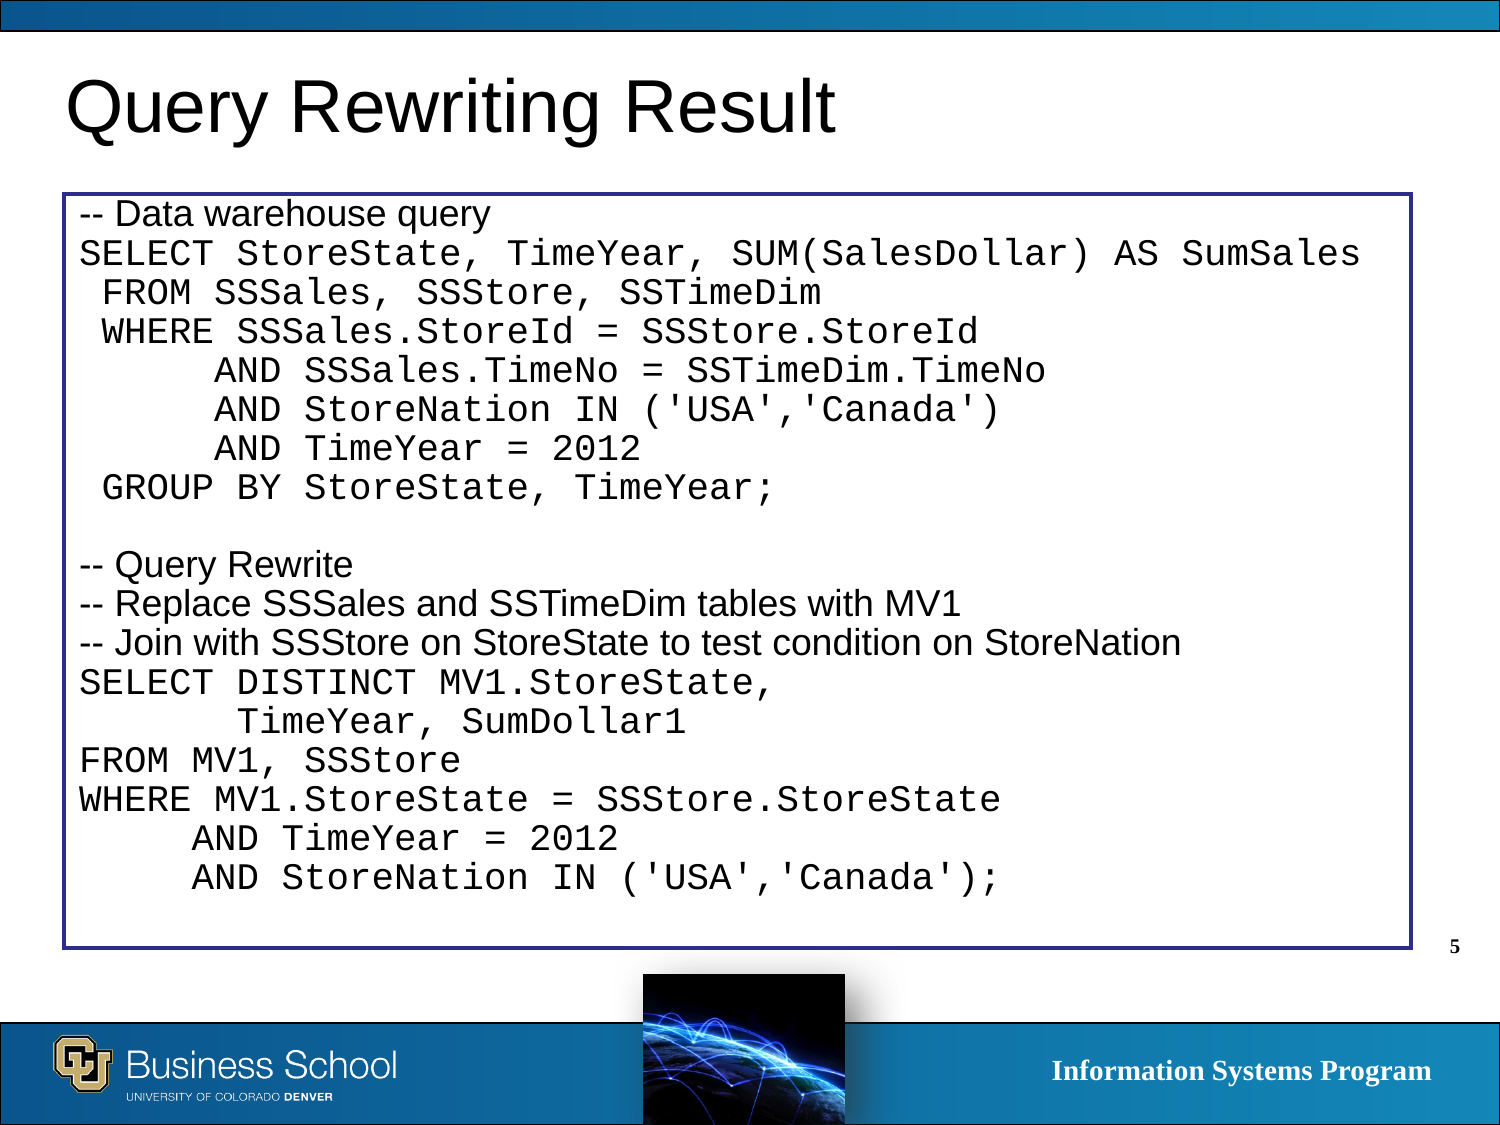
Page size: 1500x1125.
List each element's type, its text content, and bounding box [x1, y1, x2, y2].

title Query Rewriting Result [49, 49, 1426, 163]
picture [53, 1034, 396, 1101]
picture [643, 974, 845, 1125]
list -- Data warehouse query SELECT StoreState, TimeYear, SUM(SalesDollar) AS SumSales FROM SSSales, SSStore, SSTimeDim WHERE SSSales.StoreId = SSStore.StoreId AND SSSales.TimeNo = SSTimeDim.TimeNo AND StoreNation IN ('USA','Canada') AND TimeYear = 2012 GROUP BY StoreState, TimeYear; -- Query Rewrite -- Replace SSSales and SSTimeDim tables with MV1 -- Join with SSStore on StoreState to test condition on StoreNation SELECT DISTINCT MV1.StoreState, TimeYear, SumDollar1 FROM MV1, SSStore WHERE MV1.StoreState = SSStore.StoreState AND TimeYear = 2012 AND StoreNation IN ('USA','Canada'); [62, 192, 1413, 950]
